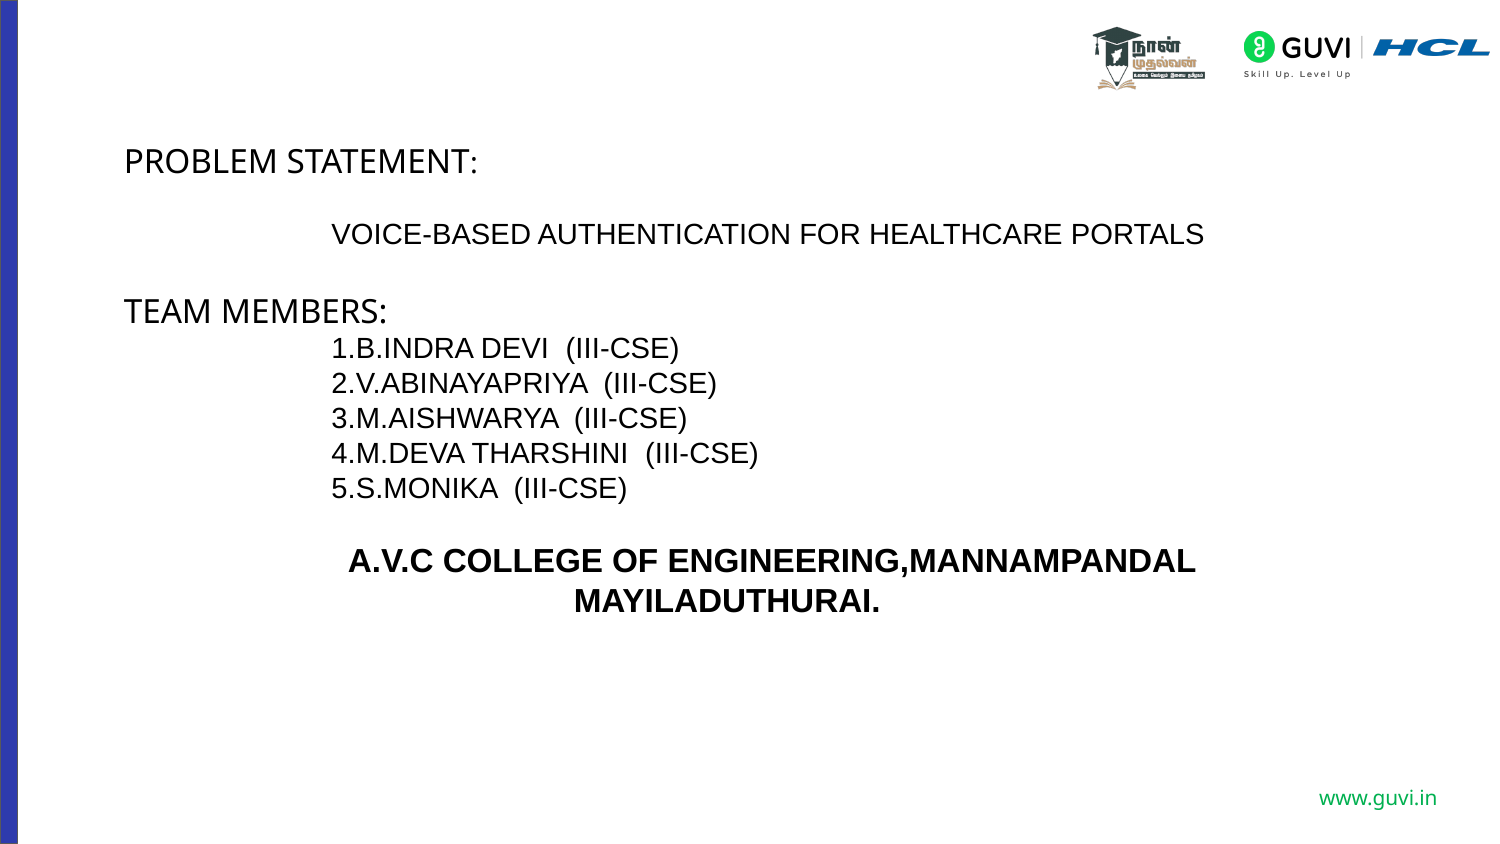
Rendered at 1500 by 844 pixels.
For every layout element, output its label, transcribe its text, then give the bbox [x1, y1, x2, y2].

text_box [0, 0, 18, 844]
text_box PROBLEM STATEMENT: VOICE-BASED AUTHENTICATION FOR HEALTHCARE PORTALS TEAM MEMBERS: 1.B.INDRA DEVI (III-CSE) 2.V.ABINAYAPRIYA (III-CSE) 3.M.AISHWARYA (III-CSE) 4.M.DEVA THARSHINI (III-CSE) 5.S.MONIKA (III-CSE) A.V.C COLLEGE OF ENGINEERING,MANNAMPANDAL MAYILADUTHURAI. [108, 97, 1353, 627]
text_box www.guvi.in [1308, 779, 1448, 810]
picture [1076, 15, 1219, 99]
picture [1244, 31, 1490, 83]
